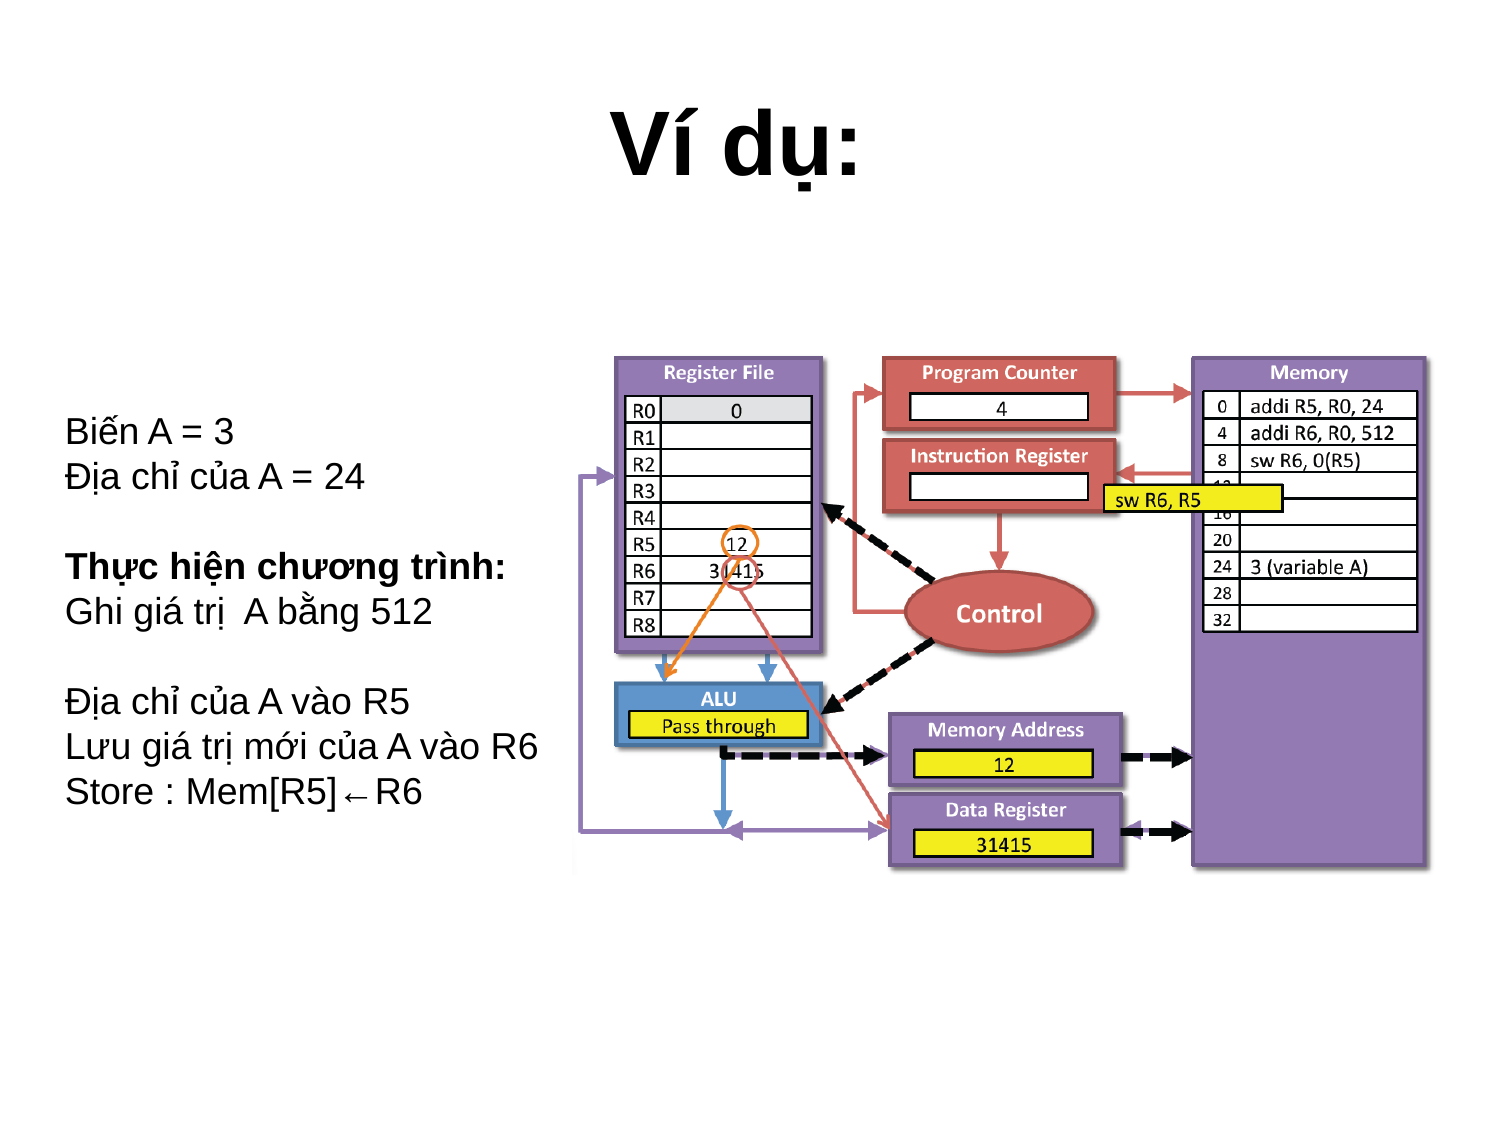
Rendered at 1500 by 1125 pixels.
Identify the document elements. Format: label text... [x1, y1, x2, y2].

text_box Biến A = 3 Địa chỉ của A = 24 Thực hiện chương trình: Ghi giá trị A bằng 512 Địa chỉ của A vào R5 Lưu giá trị mới của A vào R6 Store : Mem[R5]←R6 [49, 399, 563, 820]
title Ví dụ: [75, 45, 1425, 233]
picture [571, 349, 1435, 876]
